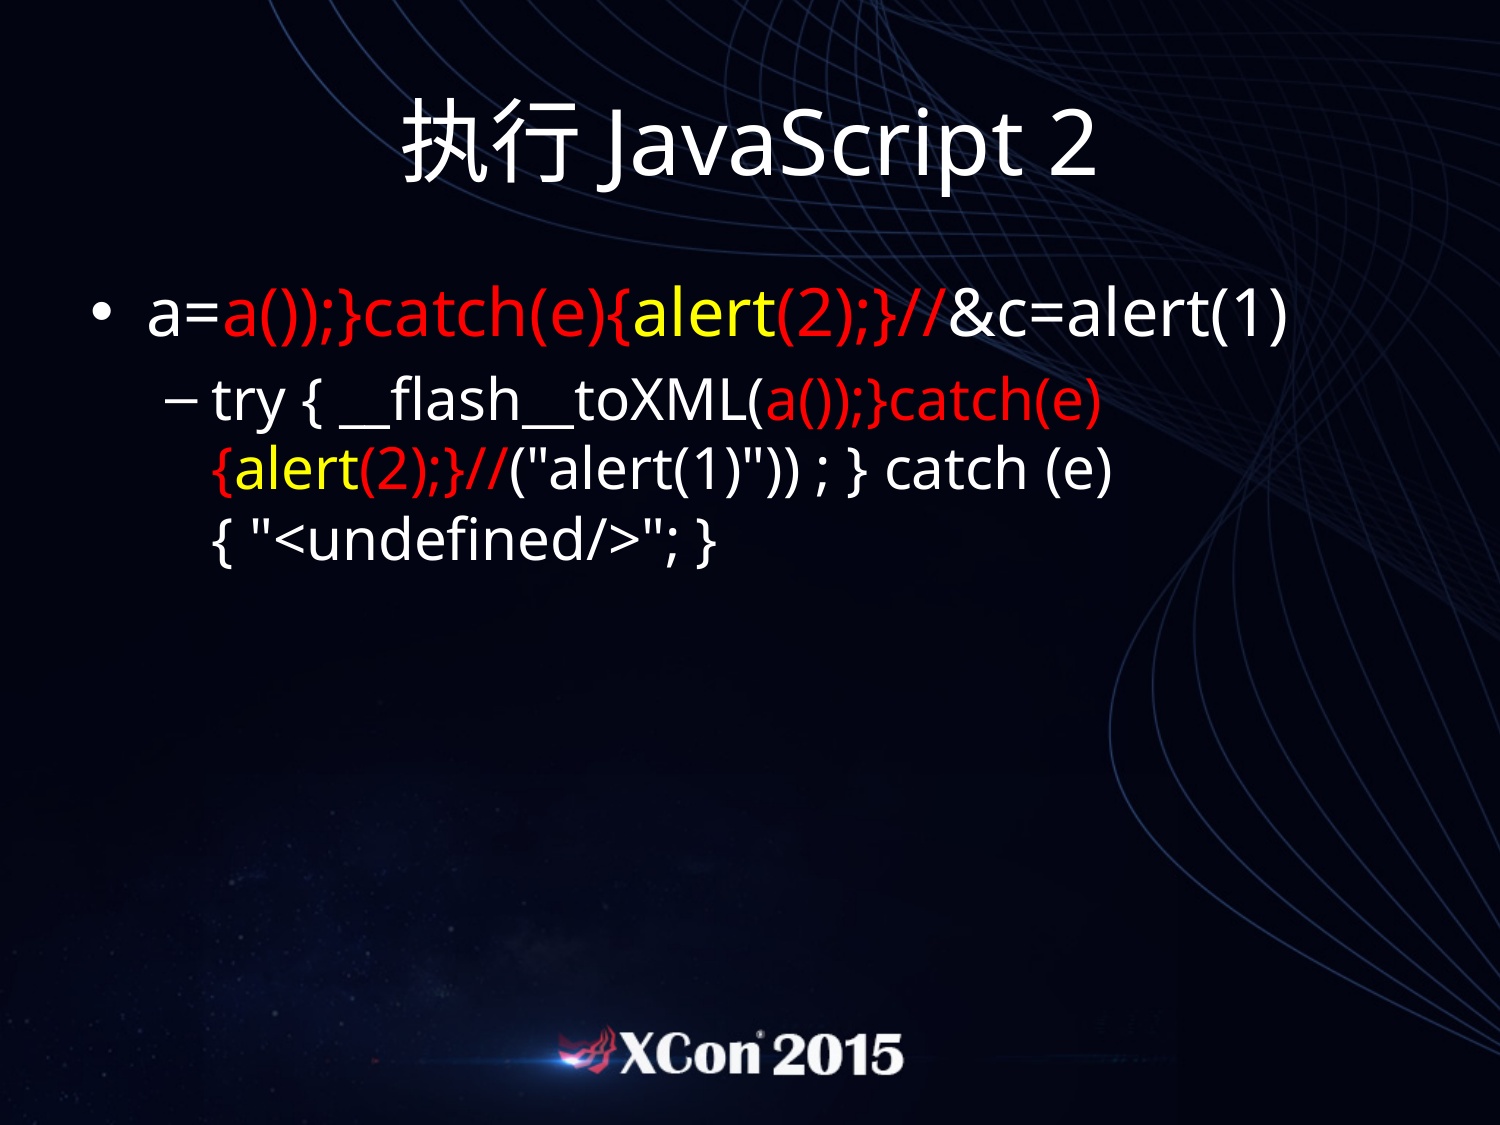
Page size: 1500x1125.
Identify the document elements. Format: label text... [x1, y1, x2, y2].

title 执行JavaScript 2 [75, 45, 1425, 233]
picture [0, 0, 1500, 1125]
list a=a());}catch(e){alert(2);}//&c=alert(1) try { __flash__toXML(a());}catch(e){alert(2);}//("alert(1)")) ; } catch (e) { "<undefined/>"; } [75, 262, 1425, 1005]
